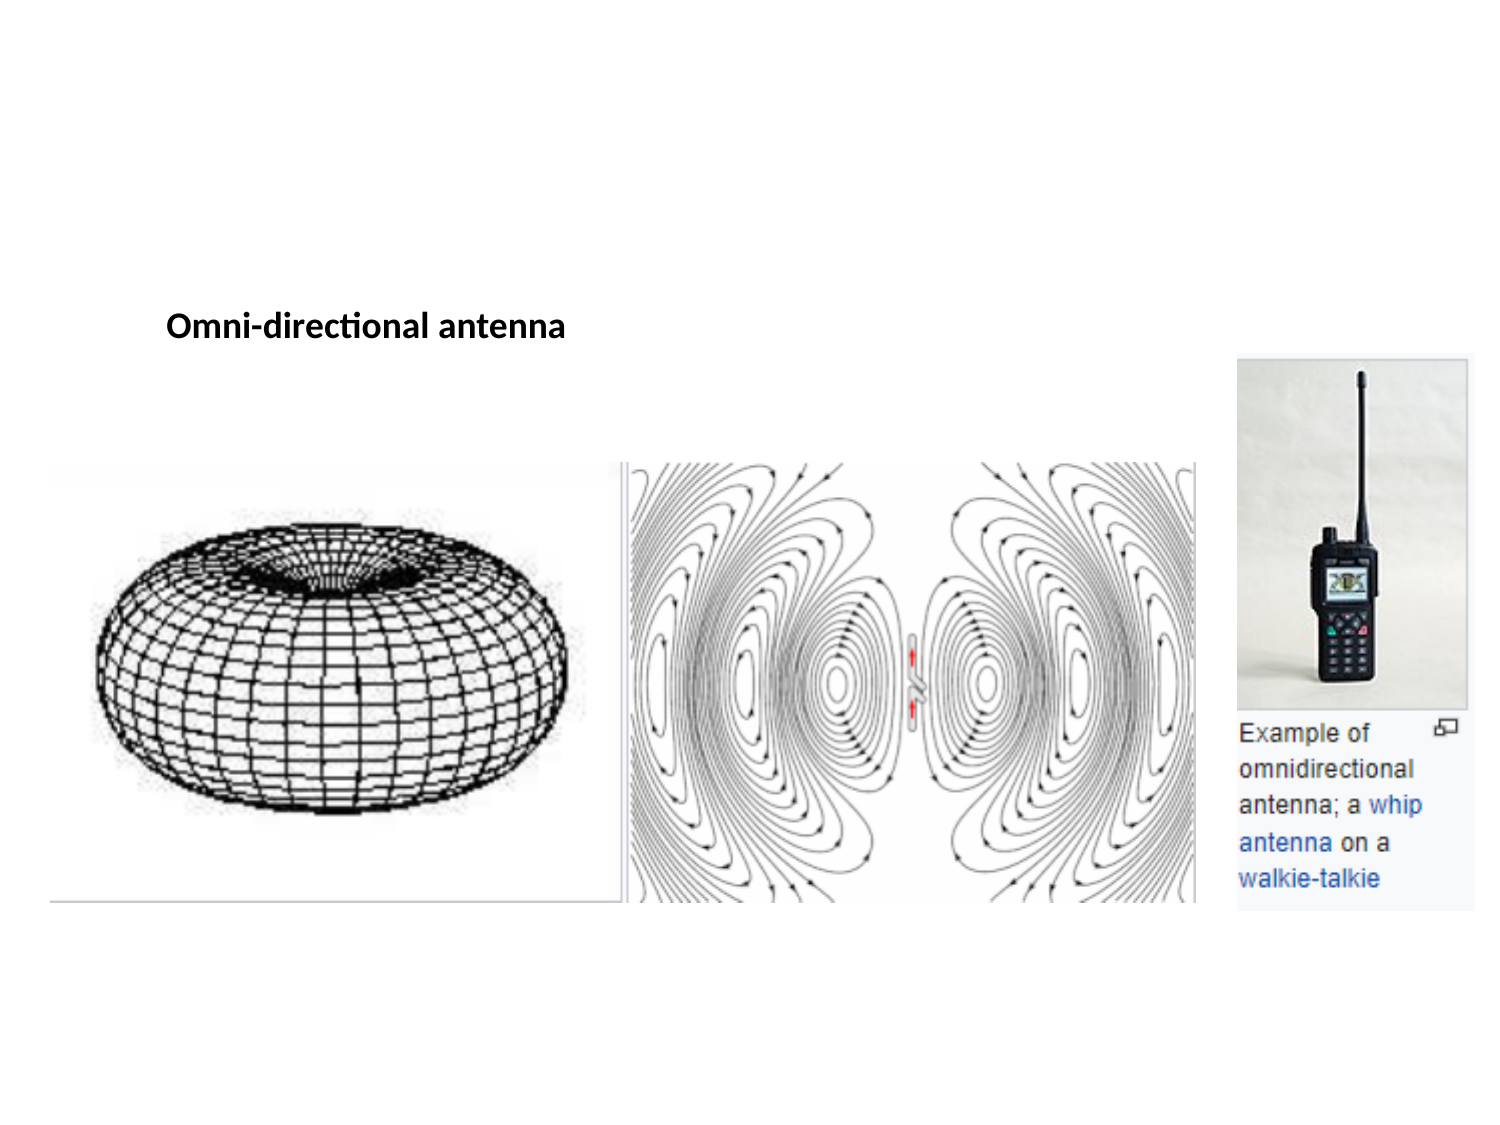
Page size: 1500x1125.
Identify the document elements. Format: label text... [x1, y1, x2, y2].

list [49, 462, 1196, 903]
text_box Omni-directional antenna [151, 293, 582, 354]
picture [1237, 353, 1475, 911]
